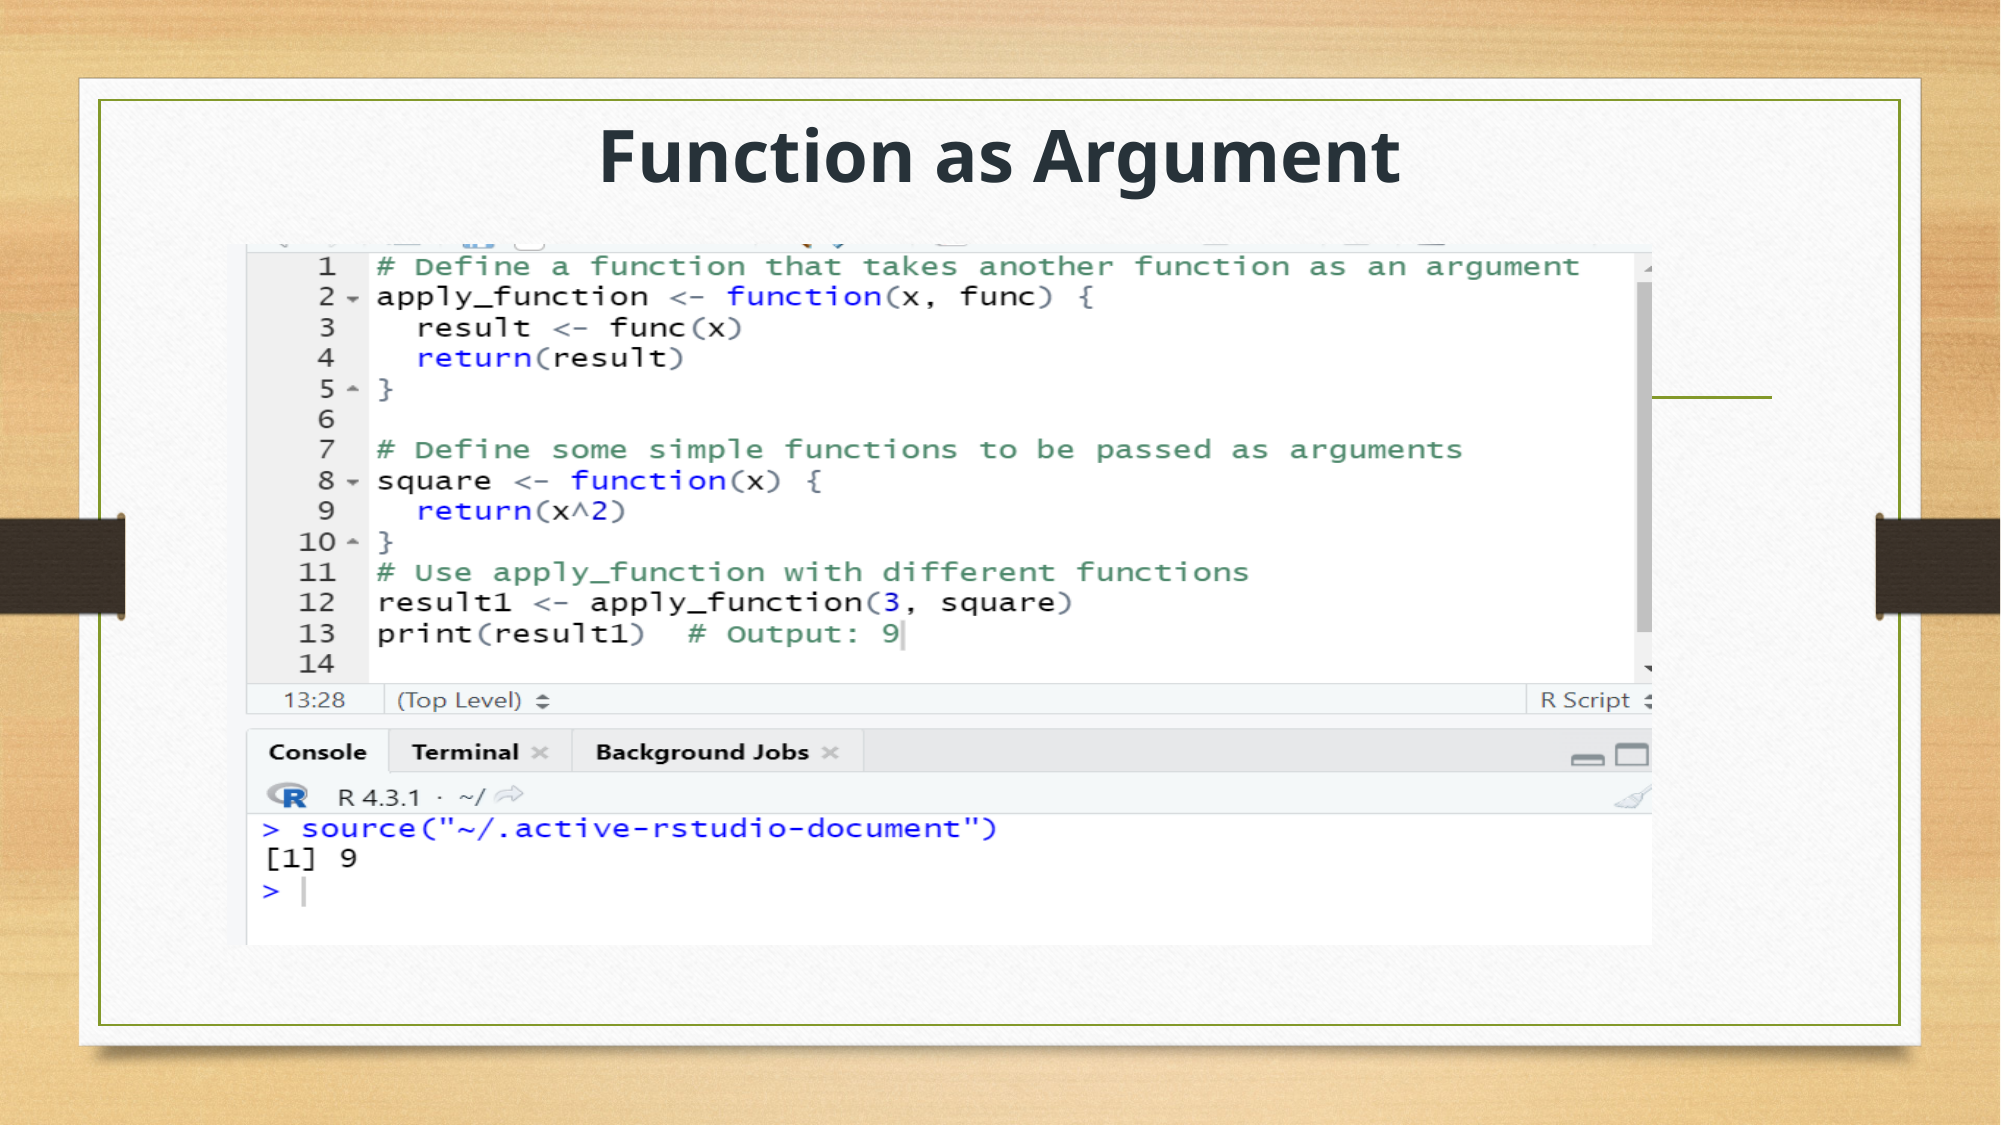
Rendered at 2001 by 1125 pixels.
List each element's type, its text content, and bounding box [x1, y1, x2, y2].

title Function as Argument [212, 102, 1788, 292]
picture [0, 0, 2001, 1125]
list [226, 244, 1652, 945]
